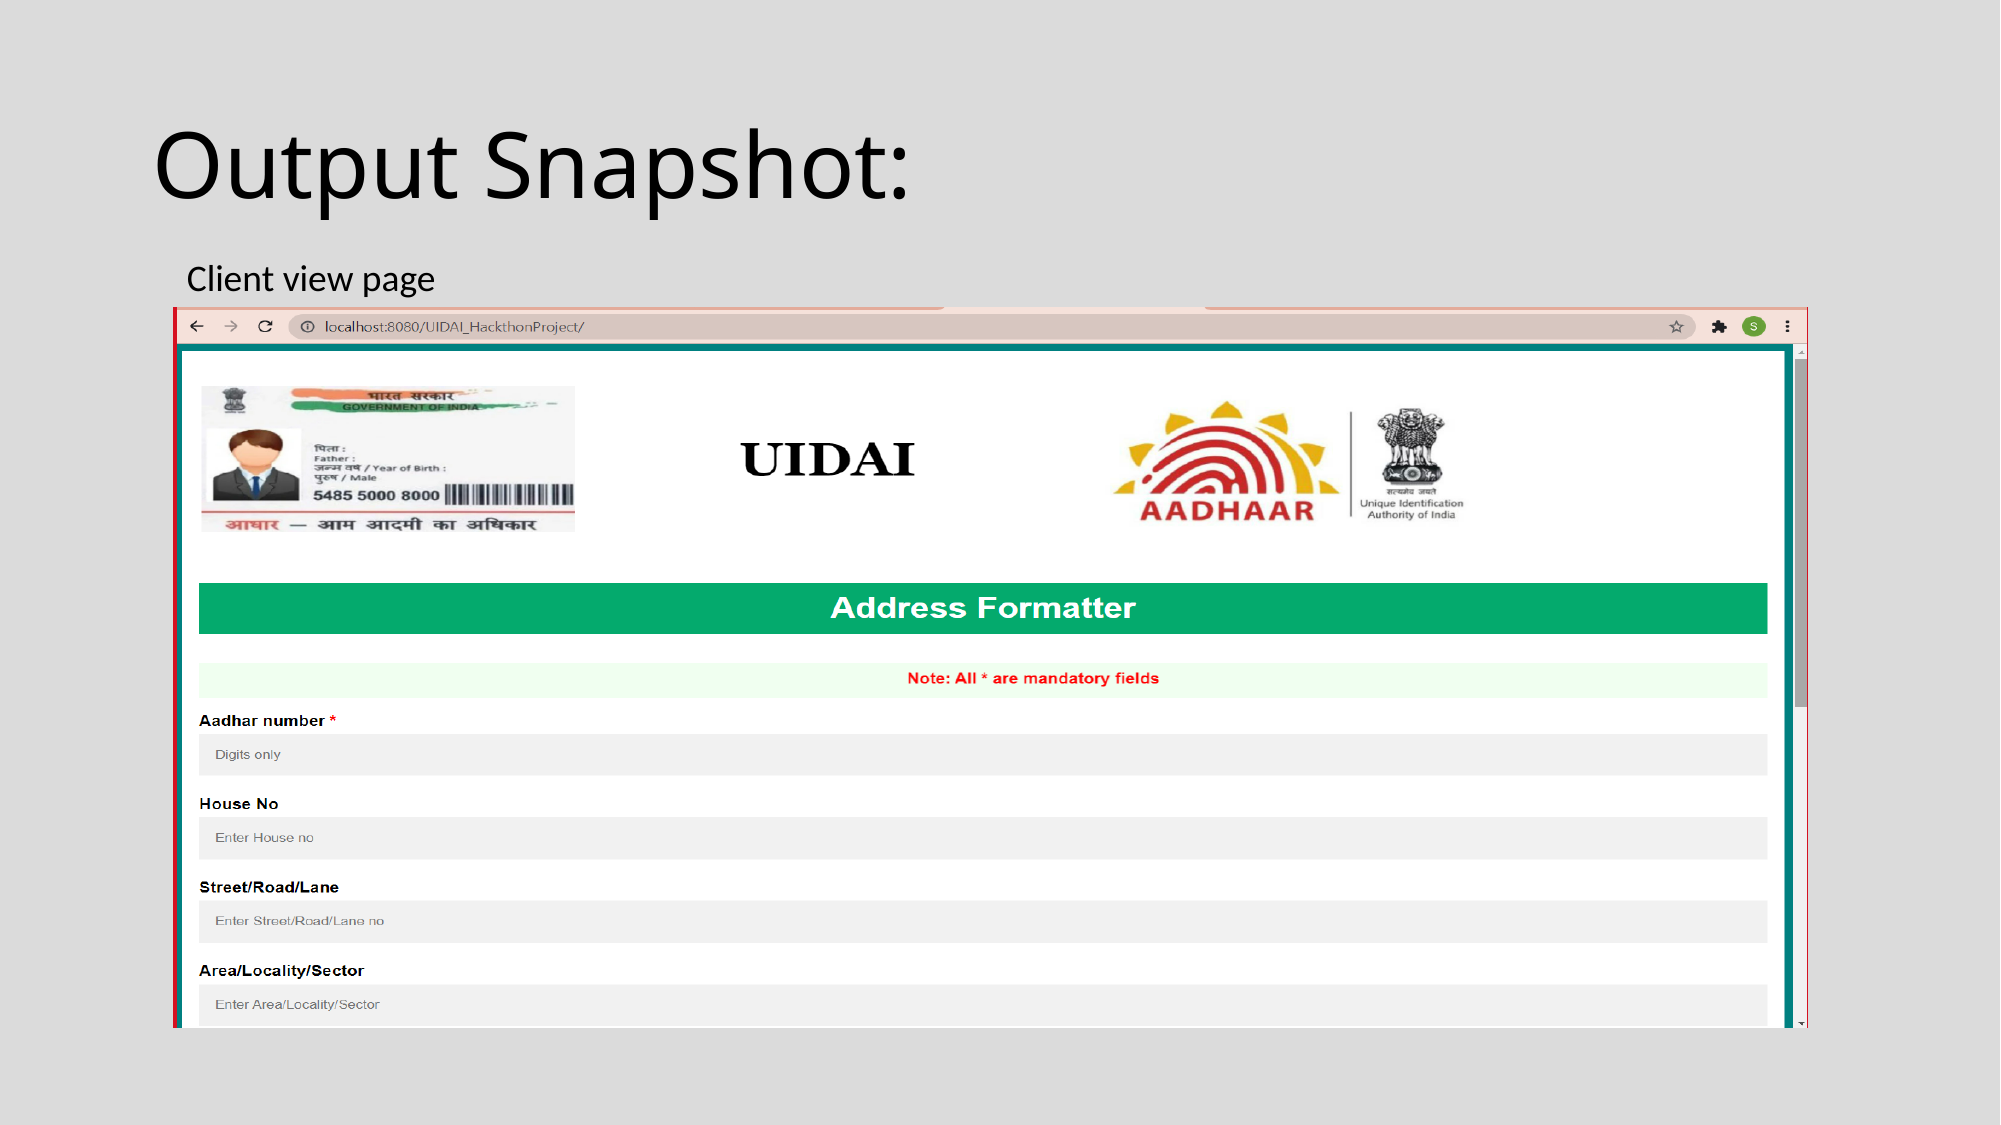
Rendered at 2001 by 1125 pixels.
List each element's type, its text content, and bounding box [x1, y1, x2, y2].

text_box Client view page [163, 246, 985, 307]
title Output Snapshot: [137, 59, 1863, 278]
picture [173, 307, 1808, 1028]
